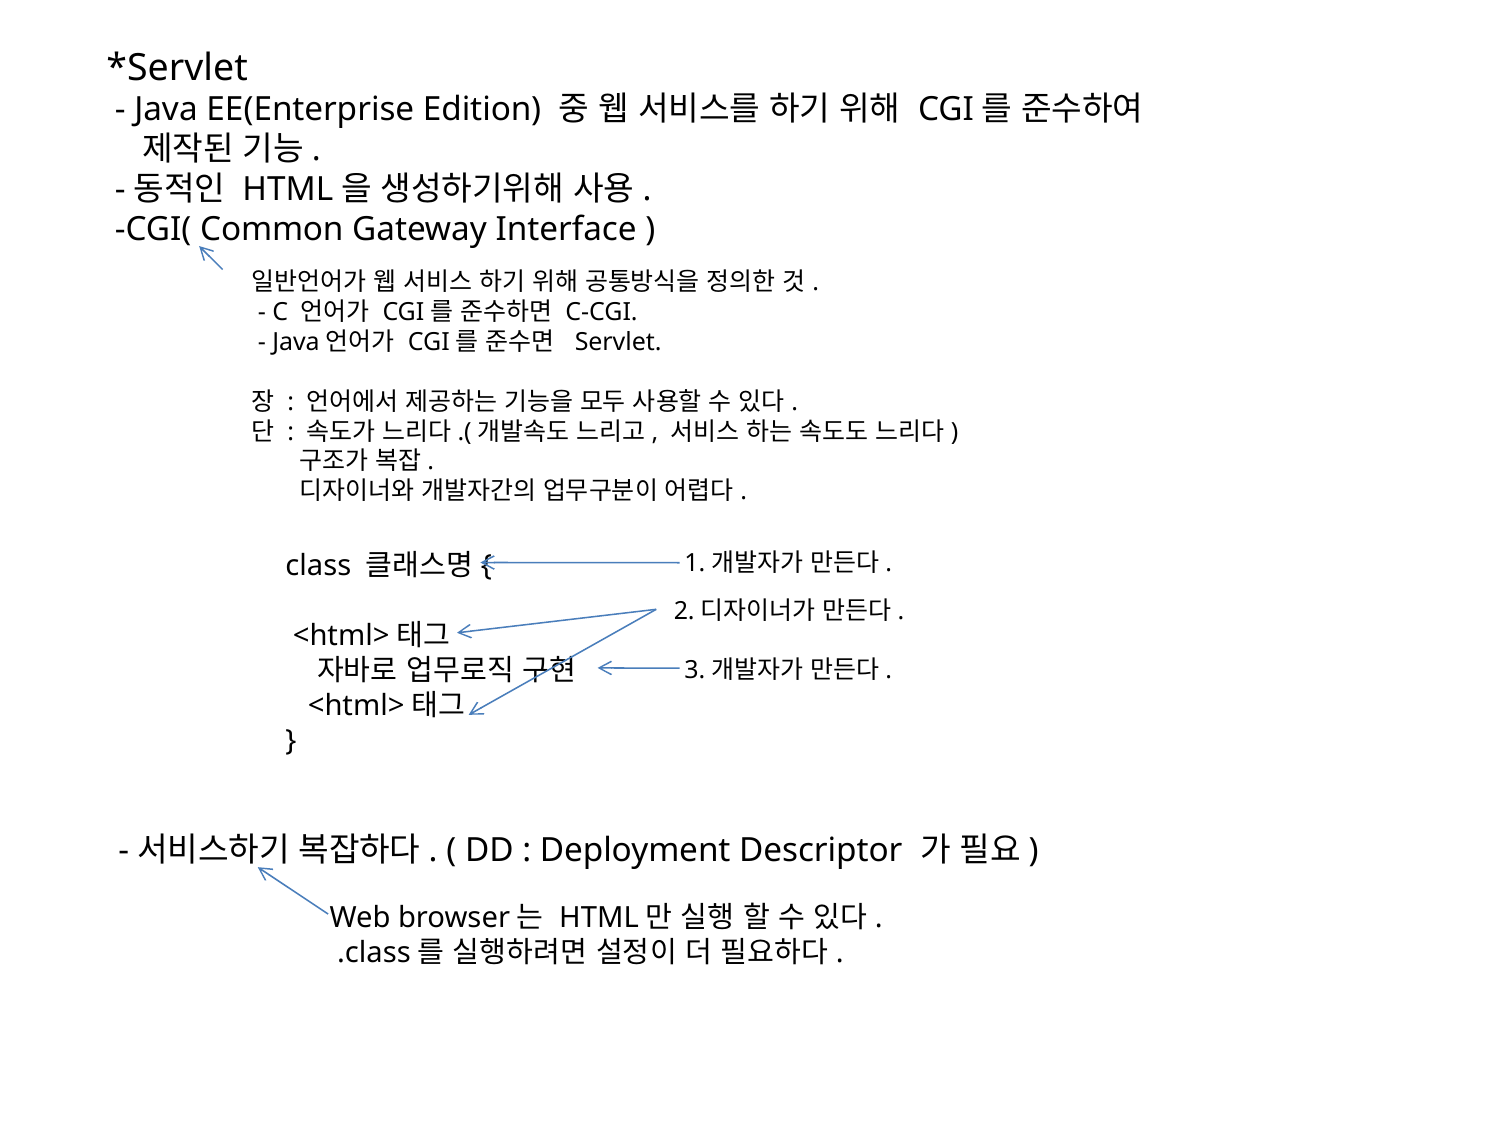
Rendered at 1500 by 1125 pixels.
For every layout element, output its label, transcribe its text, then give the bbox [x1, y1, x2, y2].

text_box Web browser는 HTML만 실행 할 수 있다. .class를 실행하려면 설정이 더 필요하다. [314, 890, 898, 976]
text_box 일반언어가 웹 서비스 하기 위해 공통방식을 정의한 것. - C 언어가 CGI를 준수하면 C-CGI. - Java언어가 CGI를 준수면 Servlet. 장 : 언어에서 제공하는 기능을 모두 사용할 수 있다. 단 : 속도가 느리다.(개발속도 느리고, 서비스 하는 속도도 느리다) 구조가 복잡. 디자이너와 개발자간의 업무구분이 어렵다. [236, 257, 974, 543]
text_box -서비스하기 복잡하다. ( DD : Deployment Descriptor 가 필요) [103, 820, 1054, 875]
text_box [198, 245, 223, 270]
text_box class 클래스명{ <html>태그 자바로 업무로직 구현 <html>태그 } [270, 538, 592, 764]
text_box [257, 866, 329, 915]
text_box 2.디자이너가 만든다. [658, 587, 920, 633]
text_box 3.개발자가 만든다. [669, 645, 908, 691]
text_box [456, 609, 466, 634]
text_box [468, 609, 657, 716]
text_box *Servlet - Java EE(Enterprise Edition) 중 웹 서비스를 하기 위해 CGI를 준수하여 제작된 기능. -동적인 HTML을 생성하기위해 사용. -CGI( Common Gateway Interface ) [91, 35, 1168, 295]
text_box 1.개발자가 만든다. [669, 539, 908, 584]
